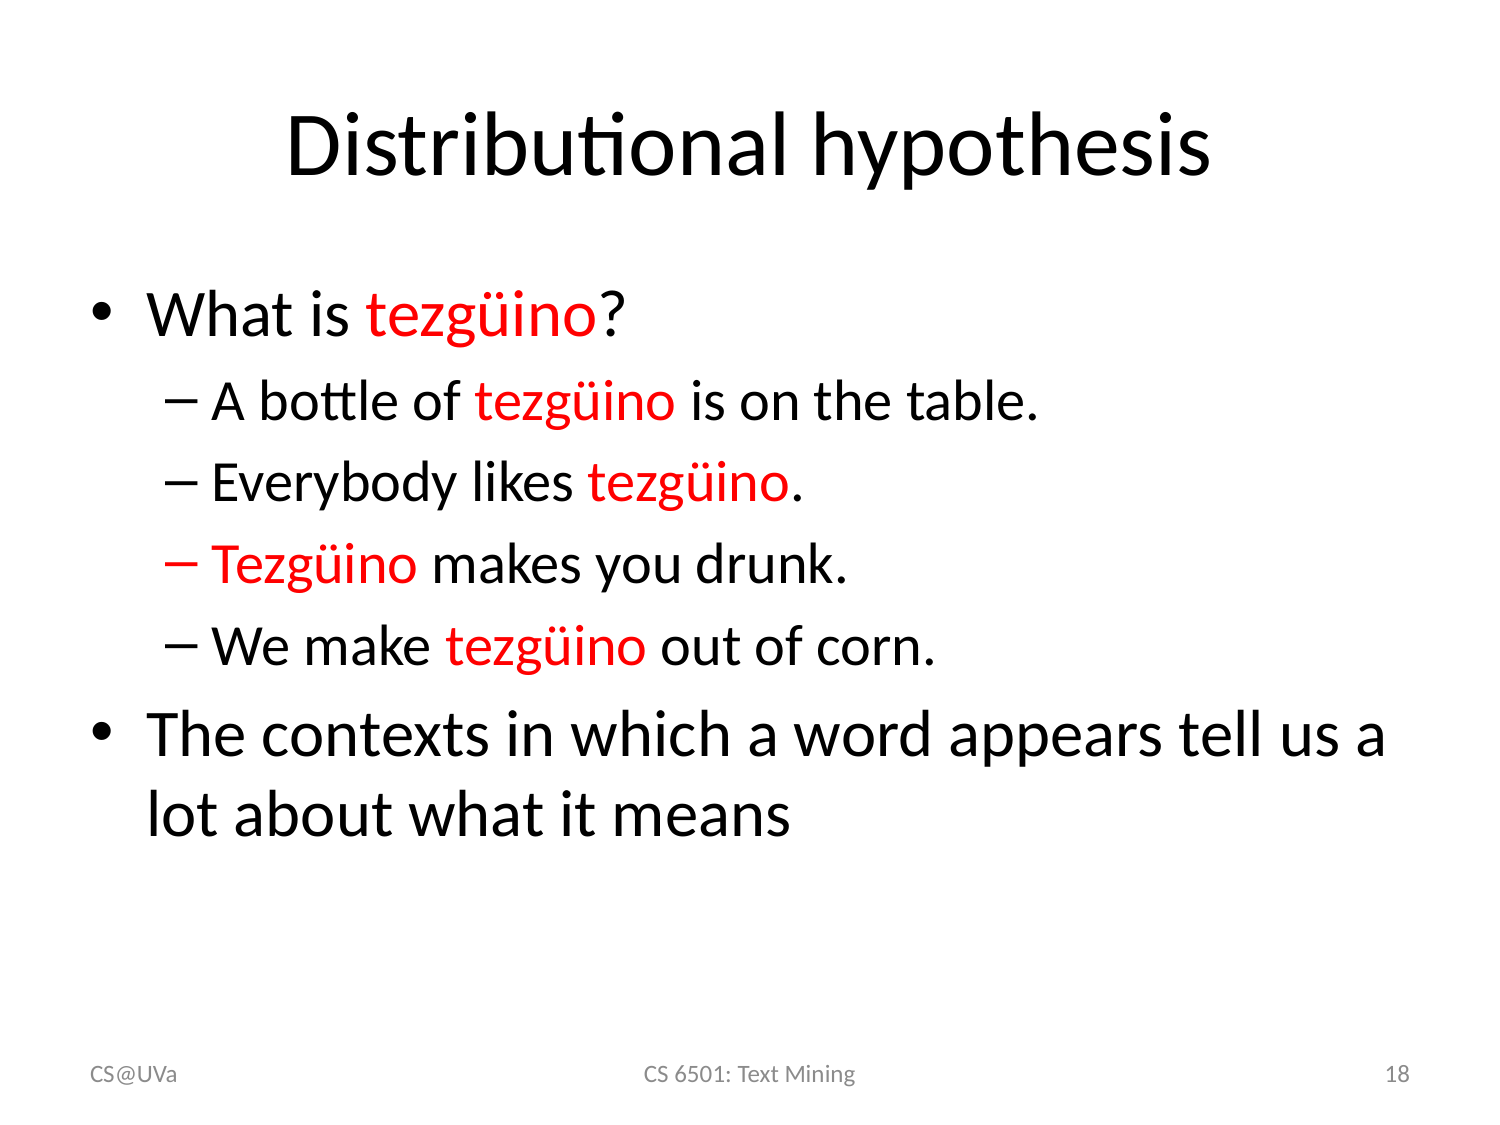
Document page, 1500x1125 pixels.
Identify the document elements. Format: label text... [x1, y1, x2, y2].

footer CS 6501: Text Mining [512, 1042, 988, 1103]
slide_number 18 [1074, 1042, 1425, 1103]
list What is tezgüino? A bottle of tezgüino is on the table. Everybody likes tezgüino. Tezgüino makes you drunk. We make tezgüino out of corn. The contexts in which a word appears tell us a lot about what it means [75, 262, 1425, 1005]
slide_number CS@UVa [75, 1042, 425, 1103]
title Distributional hypothesis [75, 45, 1425, 233]
